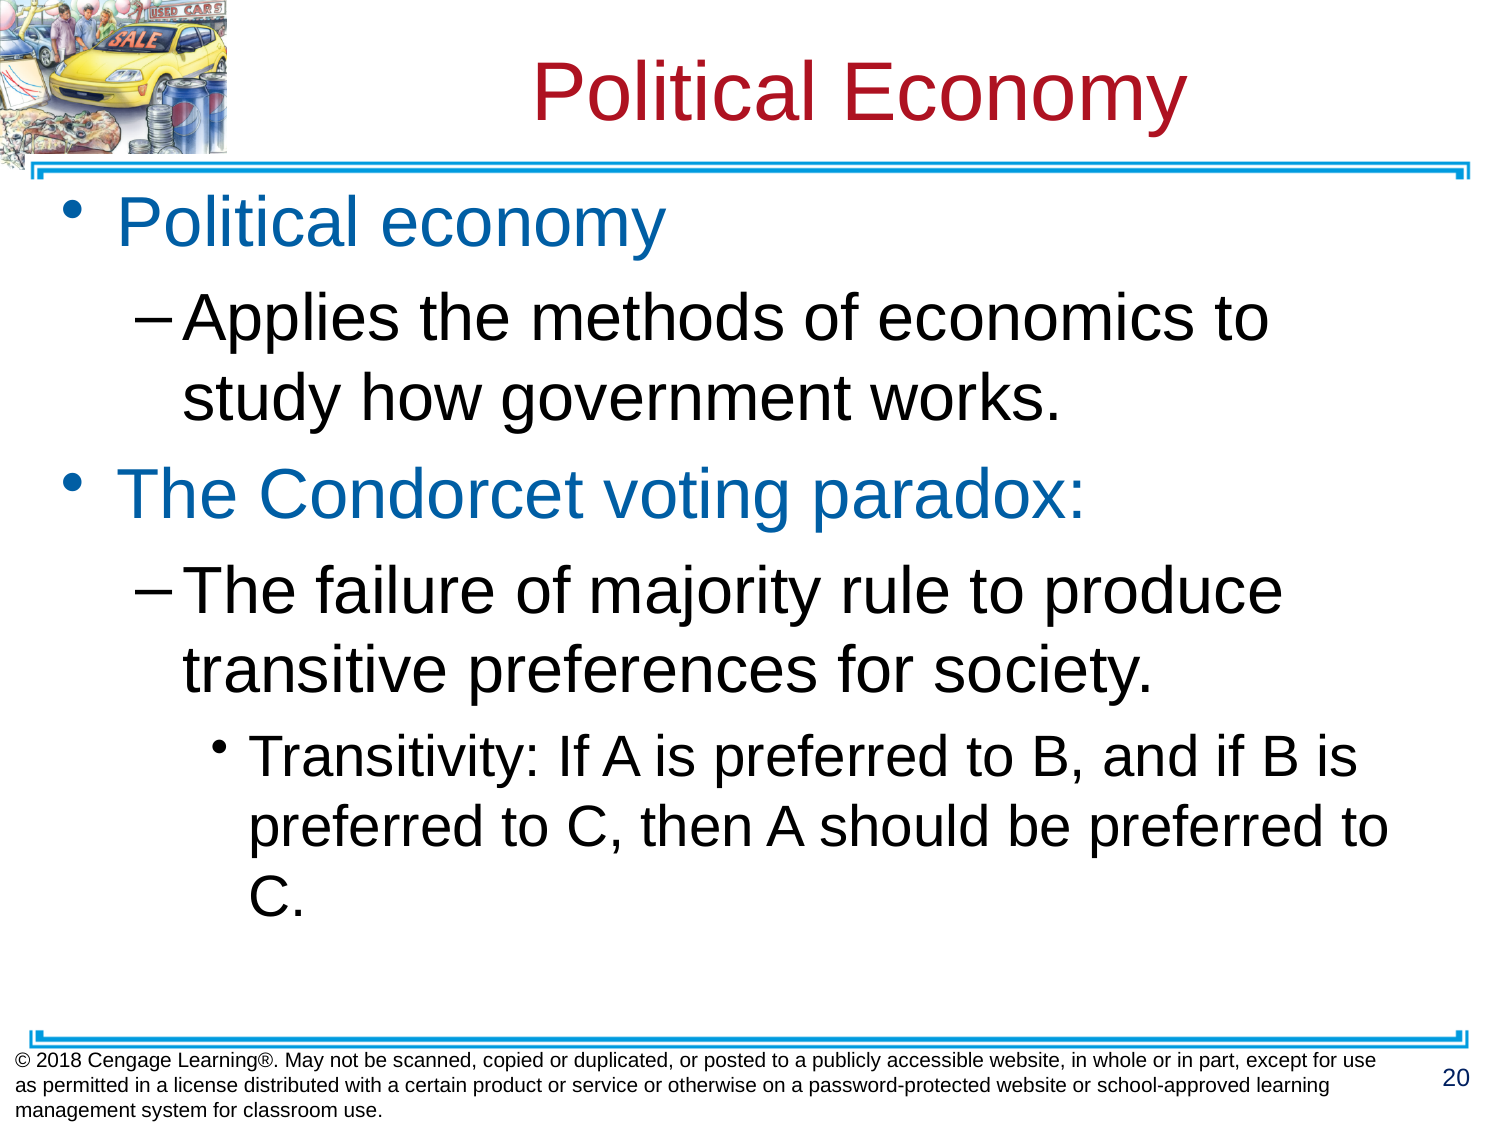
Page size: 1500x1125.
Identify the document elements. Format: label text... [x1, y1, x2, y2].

title Political Economy [219, 16, 1500, 158]
list Political economy Applies the methods of economics to study how government works. The Condorcet voting paradox: The failure of majority rule to produce transitive preferences for society. Transitivity: If A is preferred to B, and if B is preferred to C, then A should be preferred to C. [45, 168, 1455, 1055]
picture [0, 0, 1475, 186]
footer © 2018 Cengage Learning®. May not be scanned, copied or duplicated, or posted to a publicly accessible website, in whole or in part, except for use as permitted in a license distributed with a certain product or service or otherwise on a password-protected website or school-approved learning management system for classroom use. [0, 1043, 1412, 1125]
picture [1455, 1024, 1475, 1053]
picture [25, 1024, 45, 1043]
slide_number 20 [1412, 1052, 1500, 1117]
